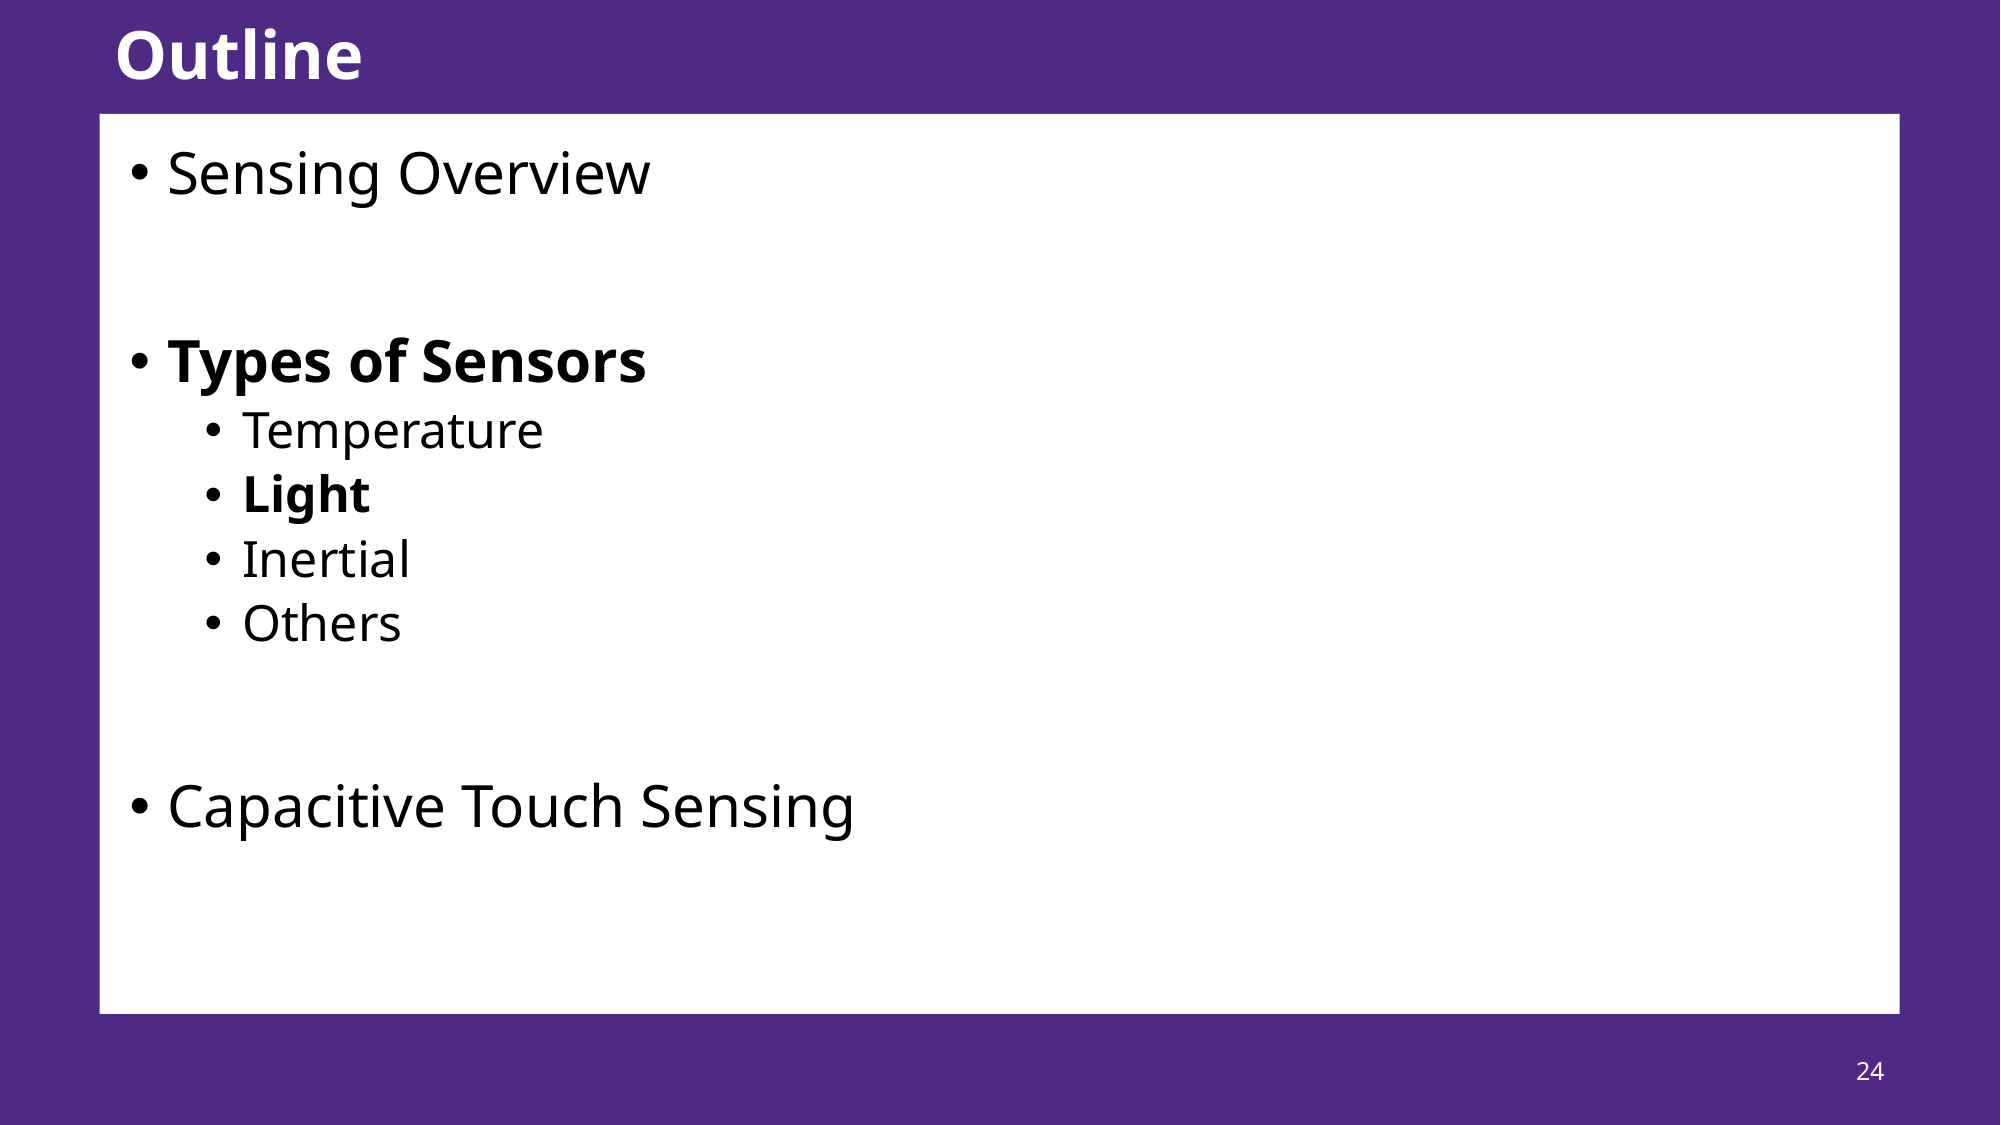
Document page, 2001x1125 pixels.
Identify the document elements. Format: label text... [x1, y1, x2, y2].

list Sensing Overview Types of Sensors Temperature Light Inertial Others Capacitive Touch Sensing [99, 114, 1900, 1014]
title Outline [99, 1, 1900, 114]
slide_number 24 [1749, 1042, 1900, 1103]
